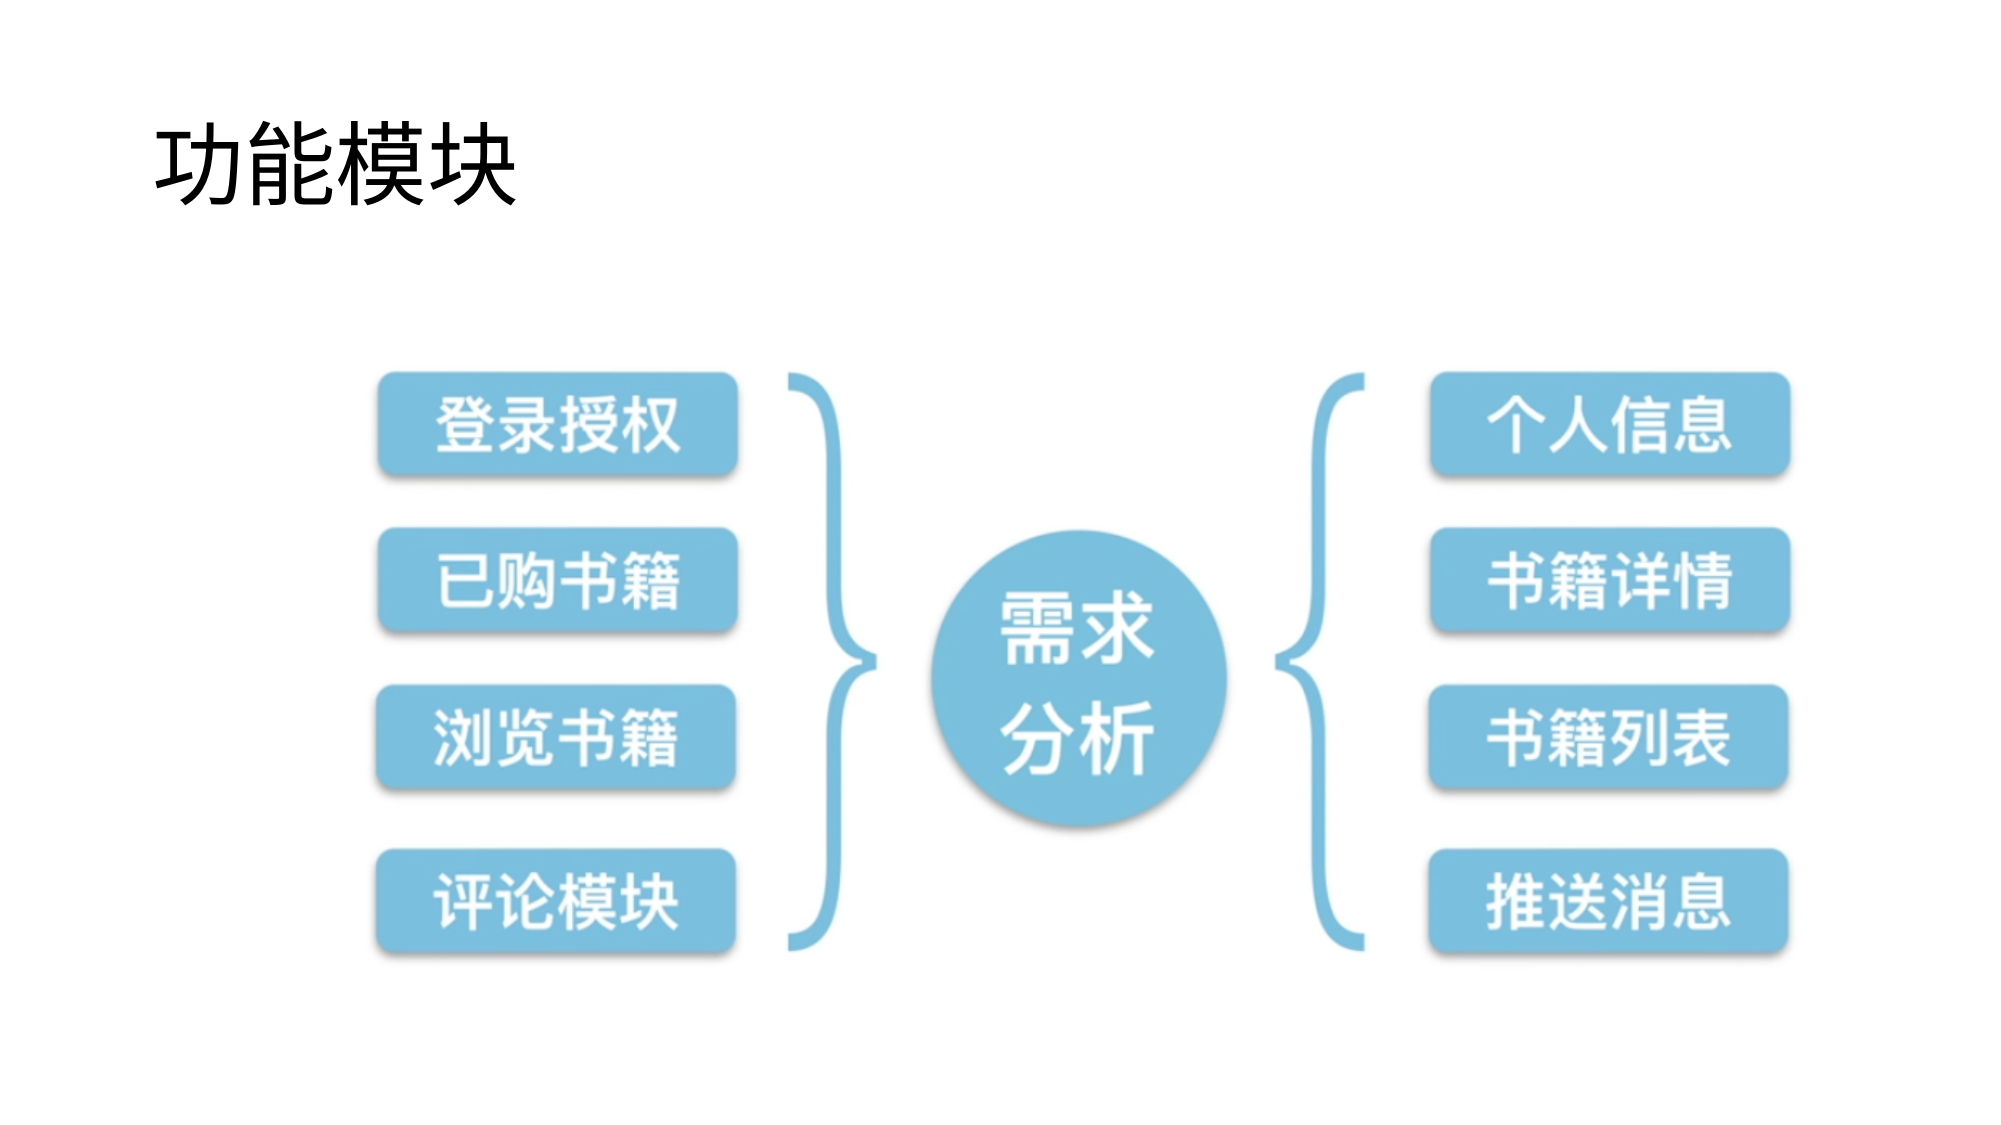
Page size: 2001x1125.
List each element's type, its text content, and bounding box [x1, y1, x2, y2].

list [342, 247, 1835, 1057]
title 功能模块 [137, 59, 1863, 278]
